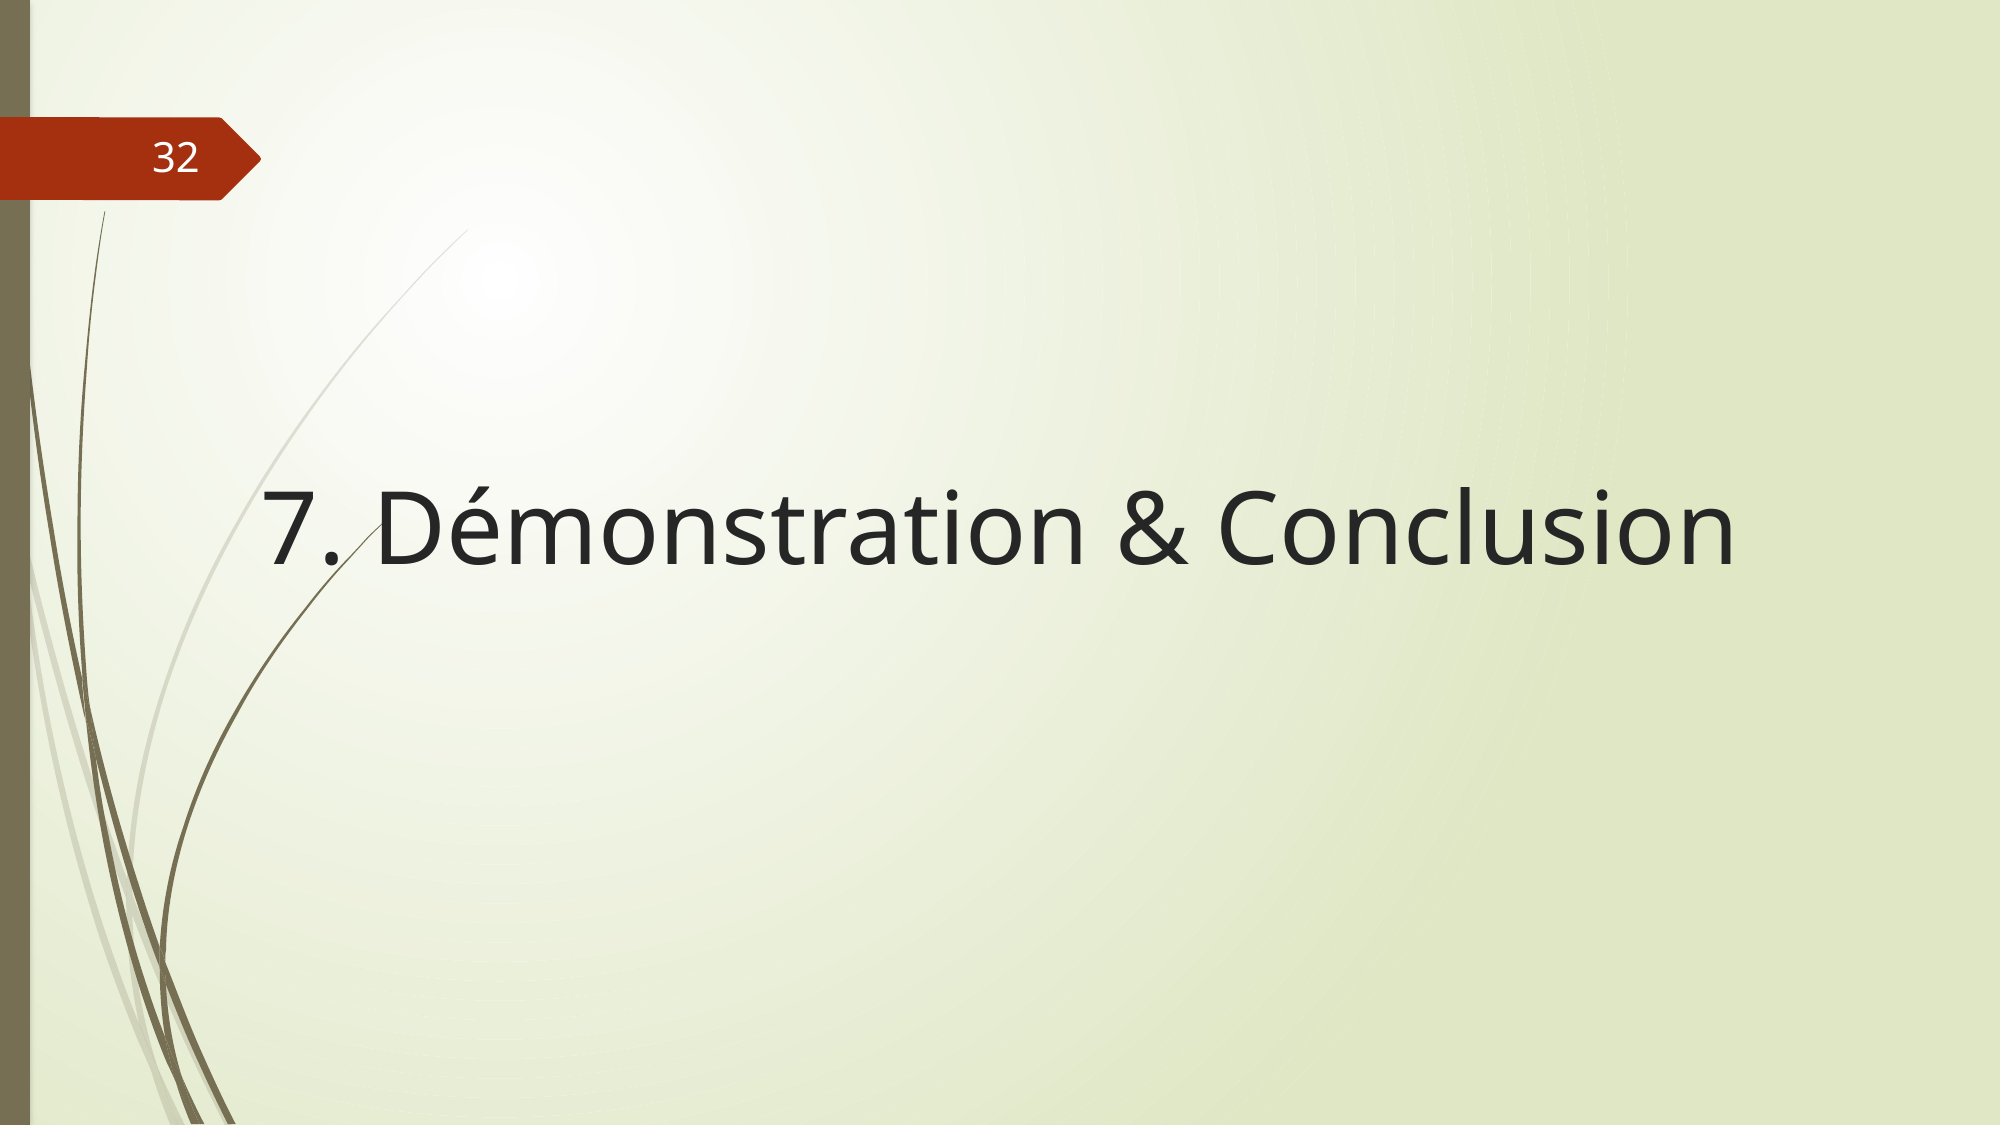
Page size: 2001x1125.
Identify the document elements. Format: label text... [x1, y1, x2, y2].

slide_number 32 [87, 129, 216, 190]
title 7. Démonstration & Conclusion [137, 455, 1863, 670]
